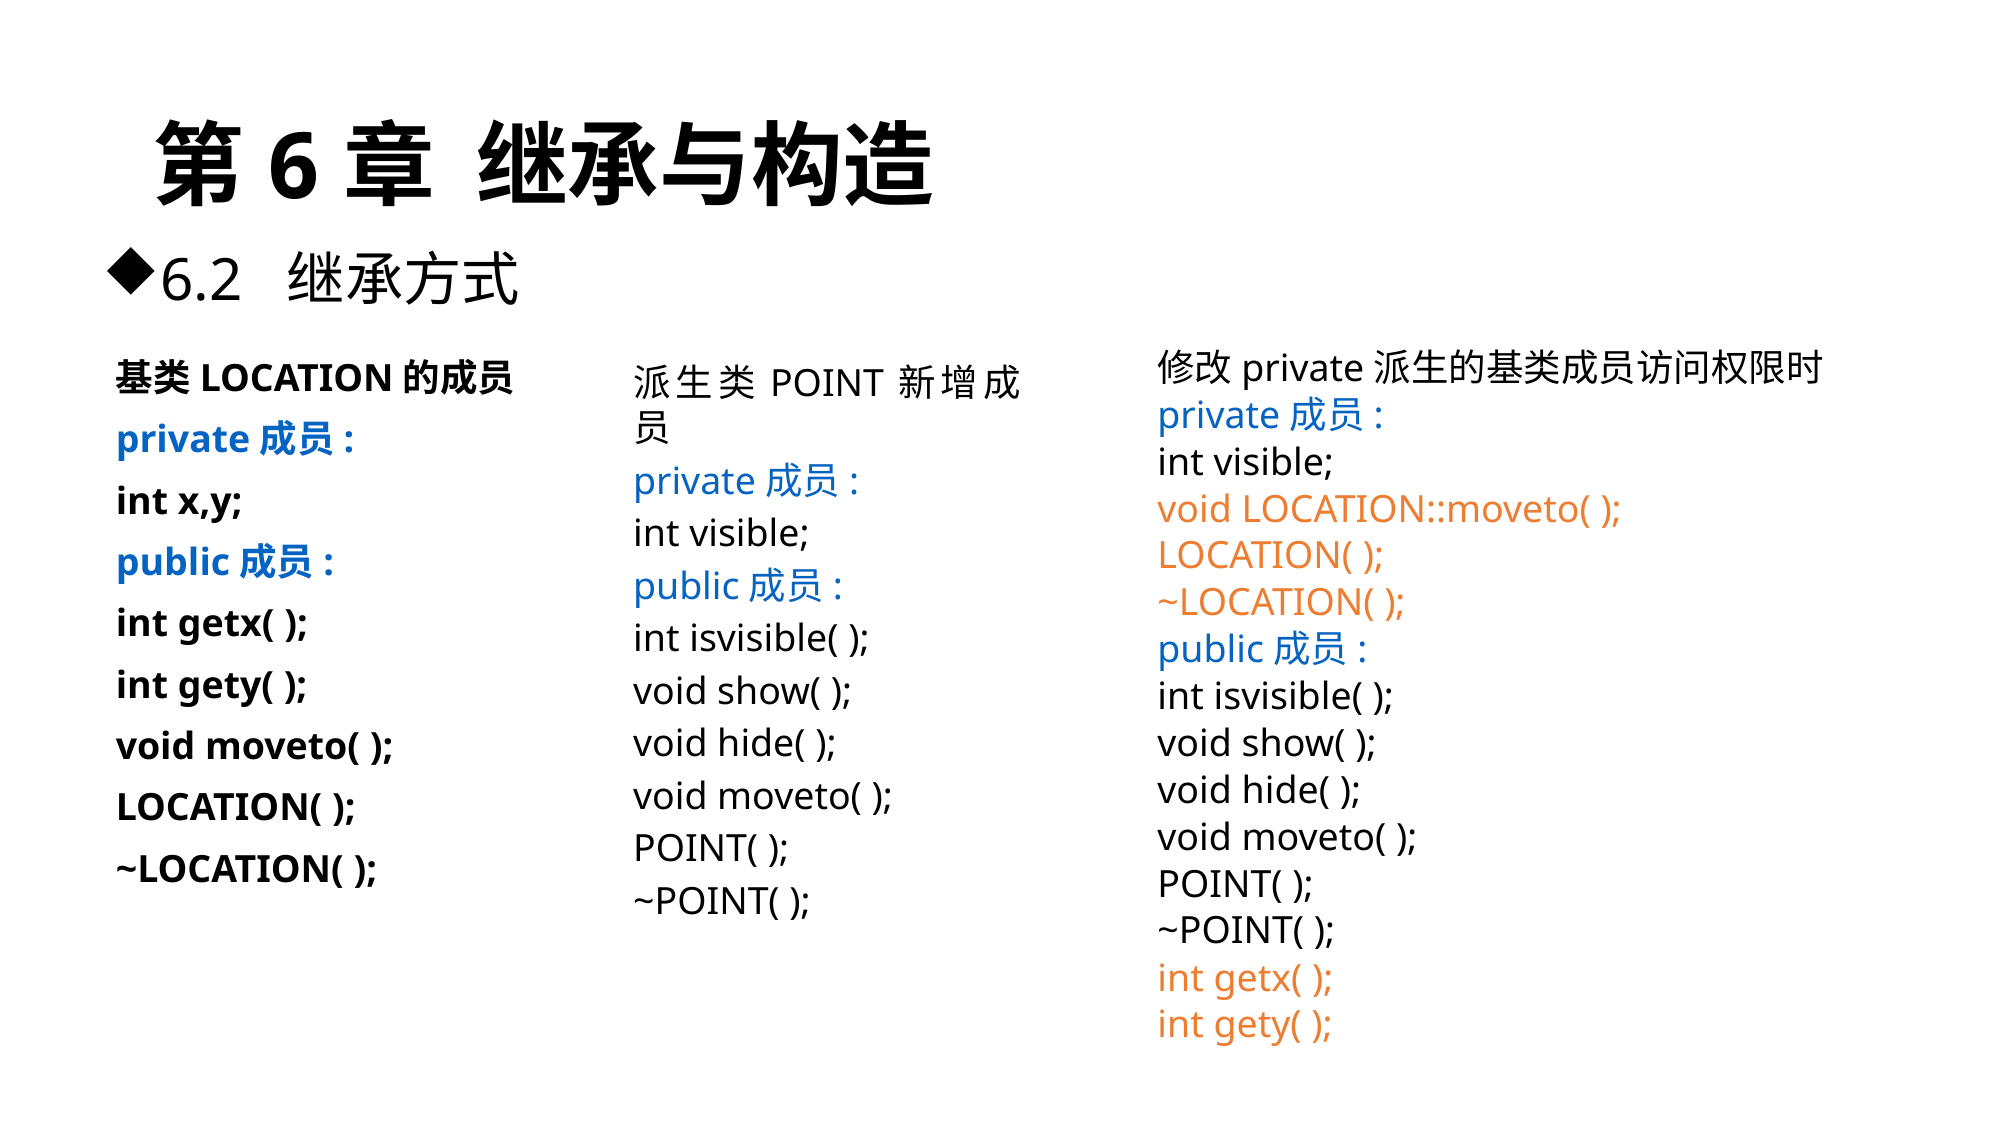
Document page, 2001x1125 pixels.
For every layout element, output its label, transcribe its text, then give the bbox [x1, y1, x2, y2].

text_box 基类LOCATION的成员 private成员: int x,y; public成员: int getx( ); int gety( ); void moveto( ); LOCATION( ); ~LOCATION( ); [100, 351, 618, 977]
text_box 修改private派生的基类成员访问权限时 private成员: int visible; void LOCATION::moveto( ); LOCATION( ); ~LOCATION( ); public成员: int isvisible( ); void show( ); void hide( ); void moveto( ); POINT( ); ~POINT( ); int getx( ); int gety( ); [1142, 336, 1863, 1053]
text_box 派生类POINT新增成员 private成员: int visible; public成员: int isvisible( ); void show( ); void hide( ); void moveto( ); POINT( ); ~POINT( ); [618, 351, 1036, 1002]
title 第6章 继承与构造 [137, 59, 1863, 278]
list 6.2 继承方式 [87, 242, 1813, 957]
